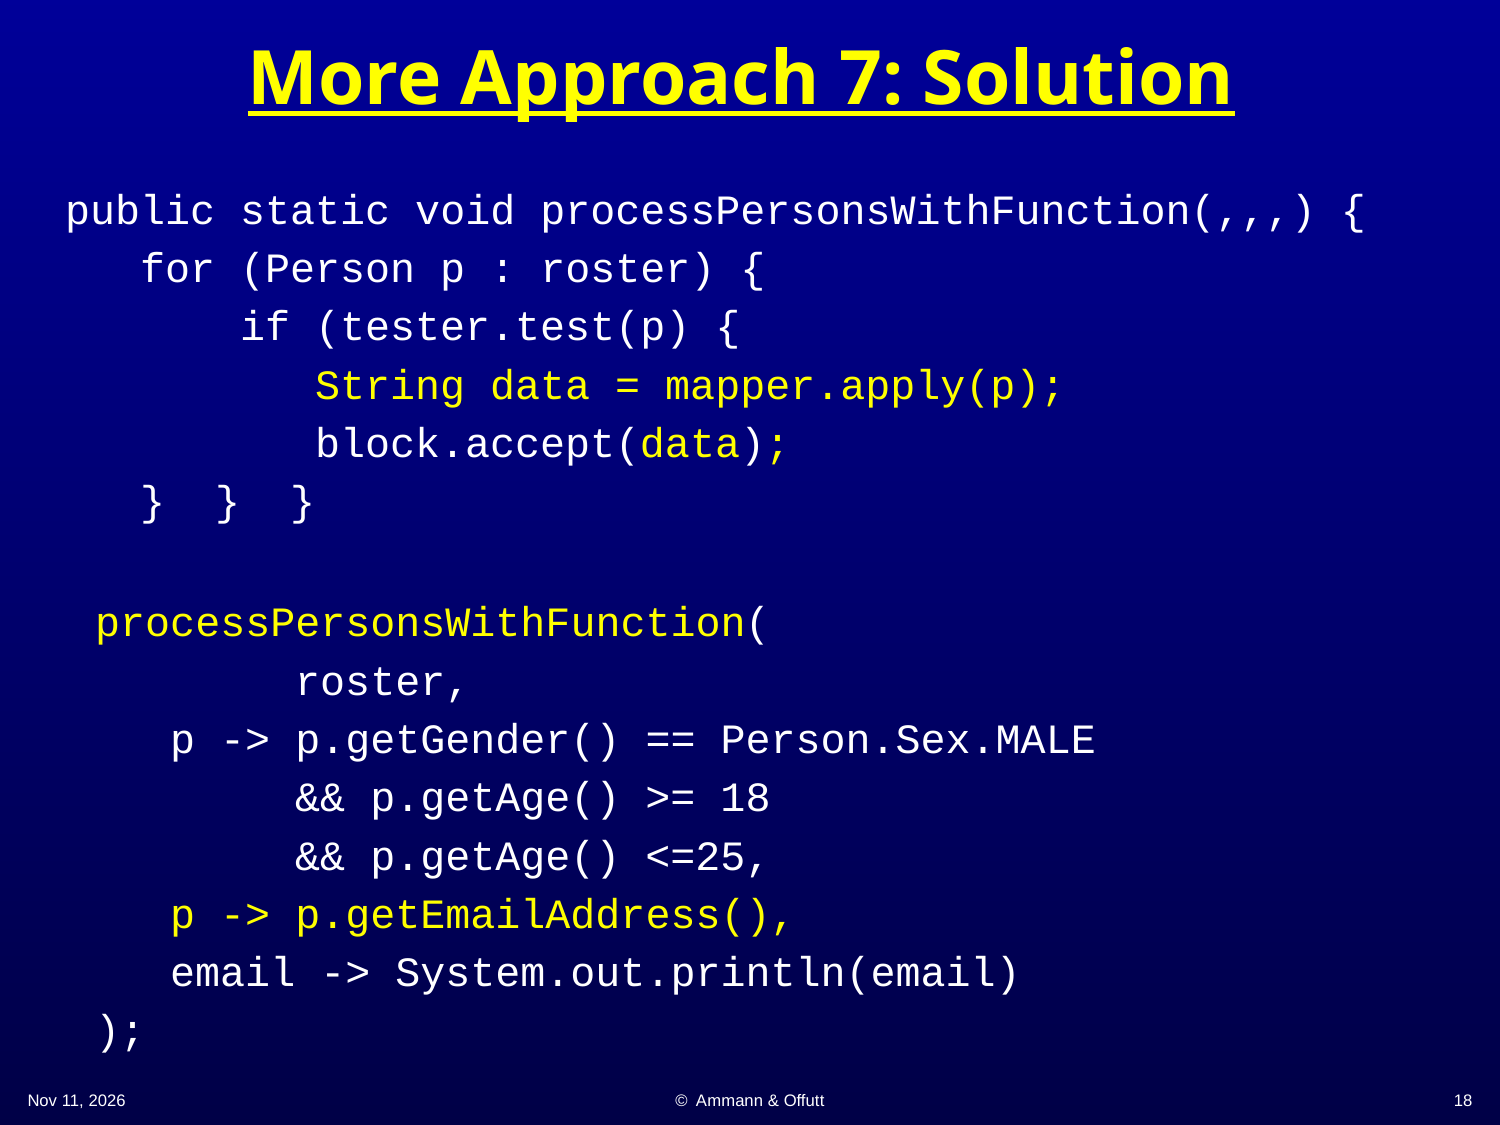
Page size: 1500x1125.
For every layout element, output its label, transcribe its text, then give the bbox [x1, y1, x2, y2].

title More Approach 7: Solution [3, 0, 1479, 163]
slide_number 24-Oct-18 [12, 1074, 326, 1125]
text_box processPersonsWithFunction( roster, p -> p.getGender() == Person.Sex.MALE && p.getAge() >= 18 && p.getAge() <=25, p -> p.getEmailAddress(), email -> System.out.println(email) ); [80, 587, 1406, 875]
footer © Ammann & Offutt [512, 1074, 988, 1125]
slide_number 18 [1174, 1074, 1488, 1125]
list public static void processPersonsWithFunction(,,,) { for (Person p : roster) { if (tester.test(p) { String data = mapper.apply(p); block.accept(data); } } } [49, 174, 1438, 563]
